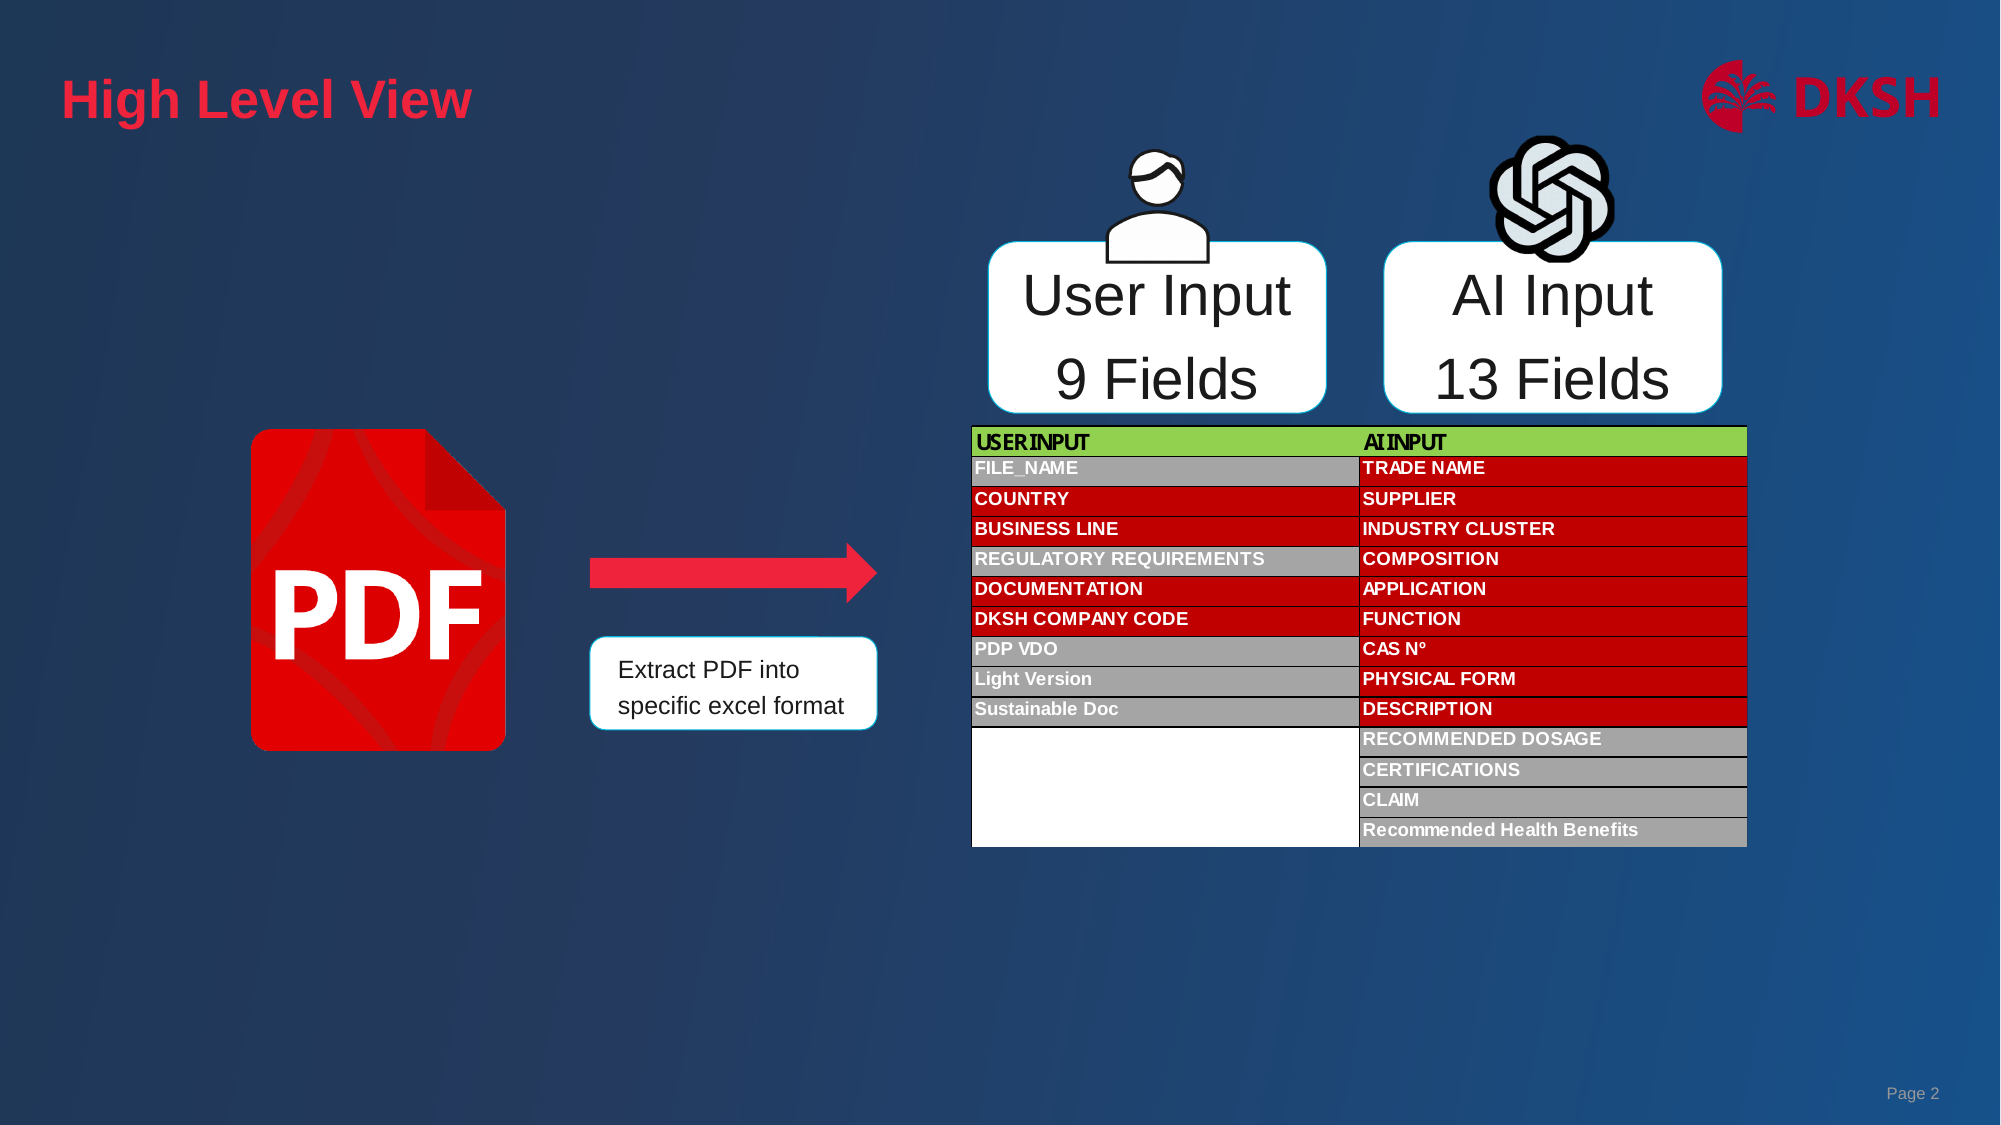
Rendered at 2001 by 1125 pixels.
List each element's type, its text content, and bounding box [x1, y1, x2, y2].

text_box Extract PDF into specific excel format [588, 635, 879, 731]
text_box User Input 9 Fields [987, 240, 1328, 415]
text_box AI Input 13 Fields [1382, 240, 1724, 415]
text_box [588, 540, 879, 606]
picture [0, 0, 2001, 1125]
title High Level View [60, 60, 1488, 200]
